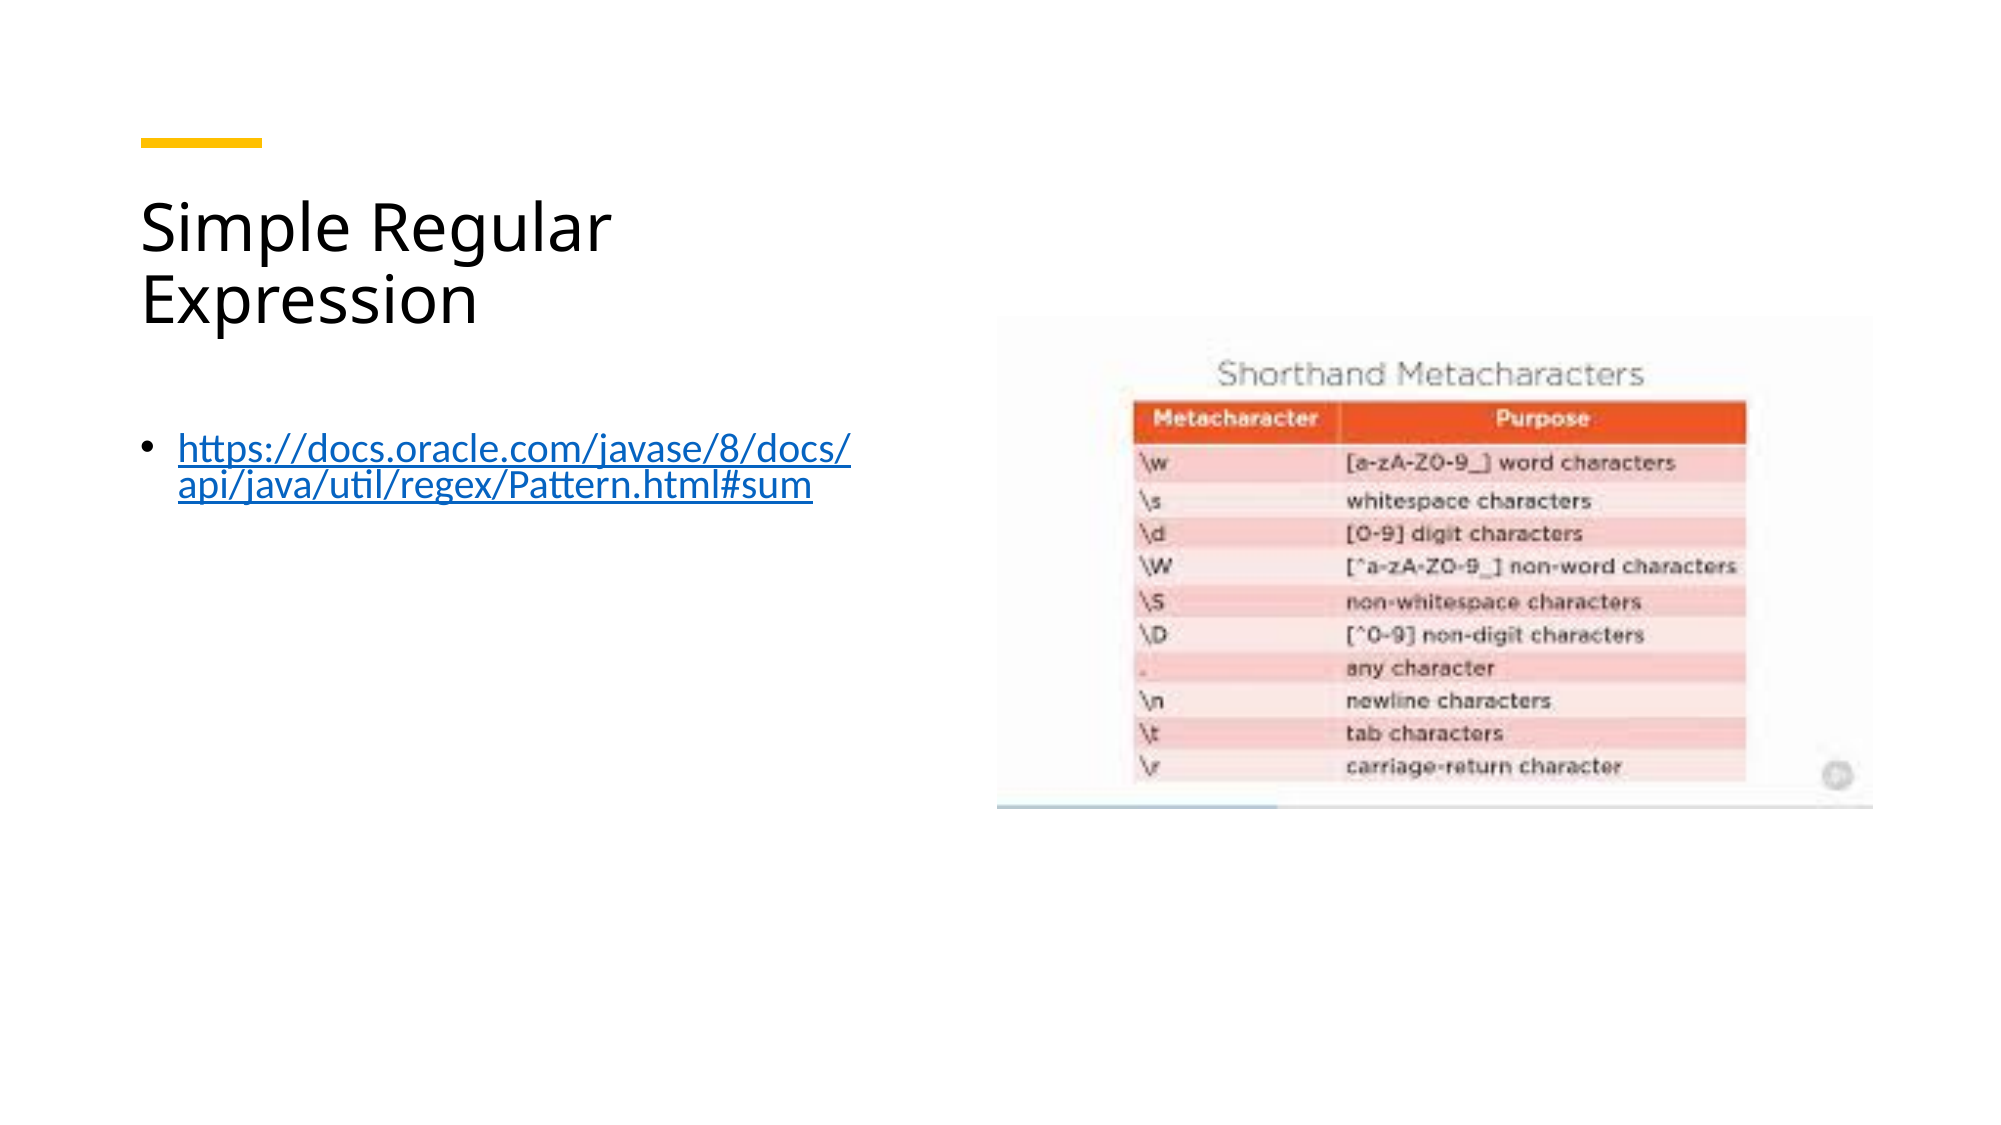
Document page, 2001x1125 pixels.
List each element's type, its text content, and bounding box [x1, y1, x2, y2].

title Simple Regular Expression [124, 186, 871, 417]
list https://docs.oracle.com/javase/8/docs/api/java/util/regex/Pattern.html#sum [124, 418, 871, 1010]
picture [997, 316, 1873, 809]
